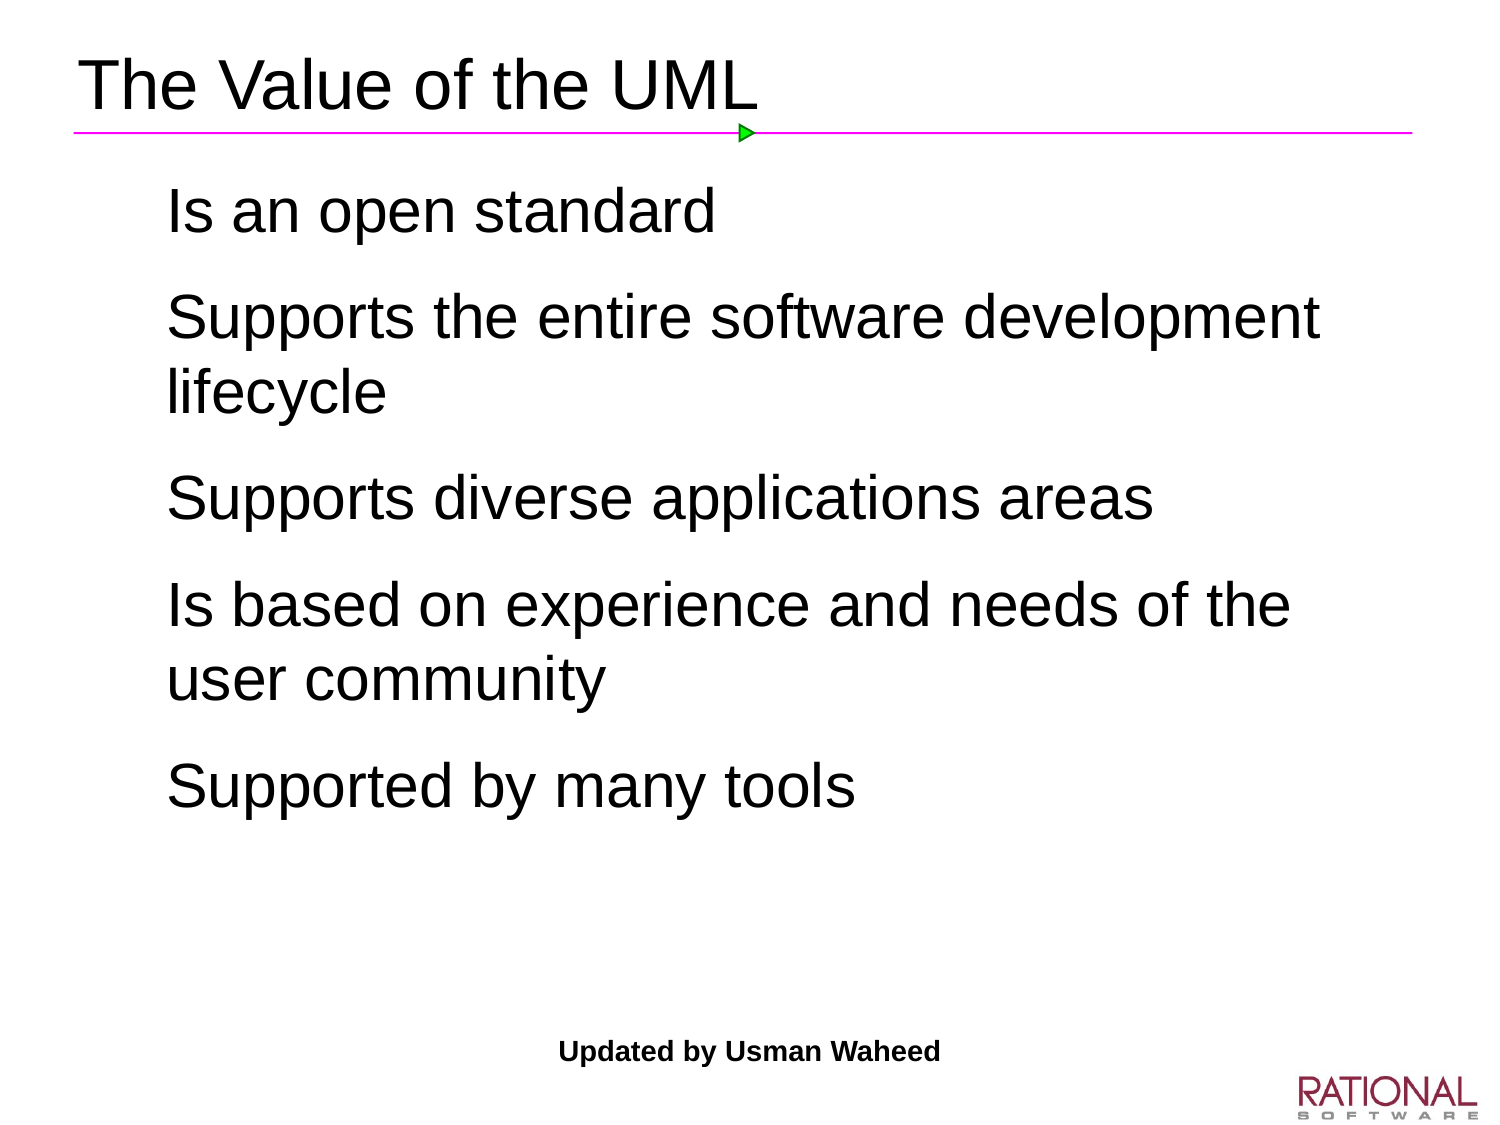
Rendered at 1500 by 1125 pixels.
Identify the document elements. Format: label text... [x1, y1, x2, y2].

title The Value of the UML [62, 37, 1397, 125]
list Is an open standard Supports the entire software development lifecycle Supports diverse applications areas Is based on experience and needs of the user community Supported by many tools [75, 162, 1388, 988]
picture [1275, 1070, 1500, 1125]
footer Updated by Usman Waheed [512, 1024, 988, 1101]
